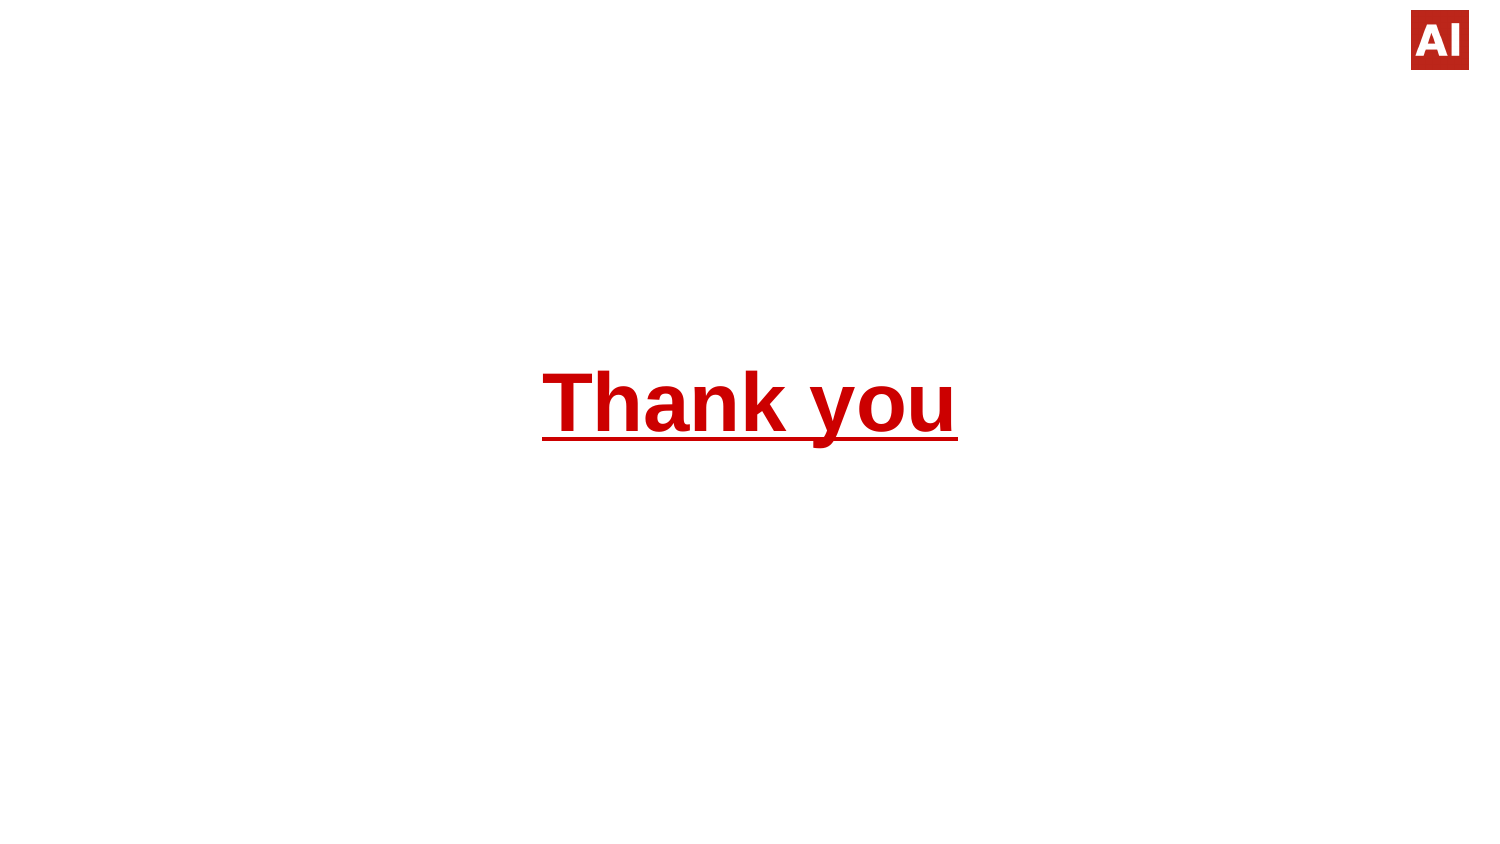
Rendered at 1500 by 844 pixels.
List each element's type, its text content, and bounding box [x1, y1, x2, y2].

picture [1411, 10, 1469, 70]
title Thank you [51, 31, 1449, 766]
